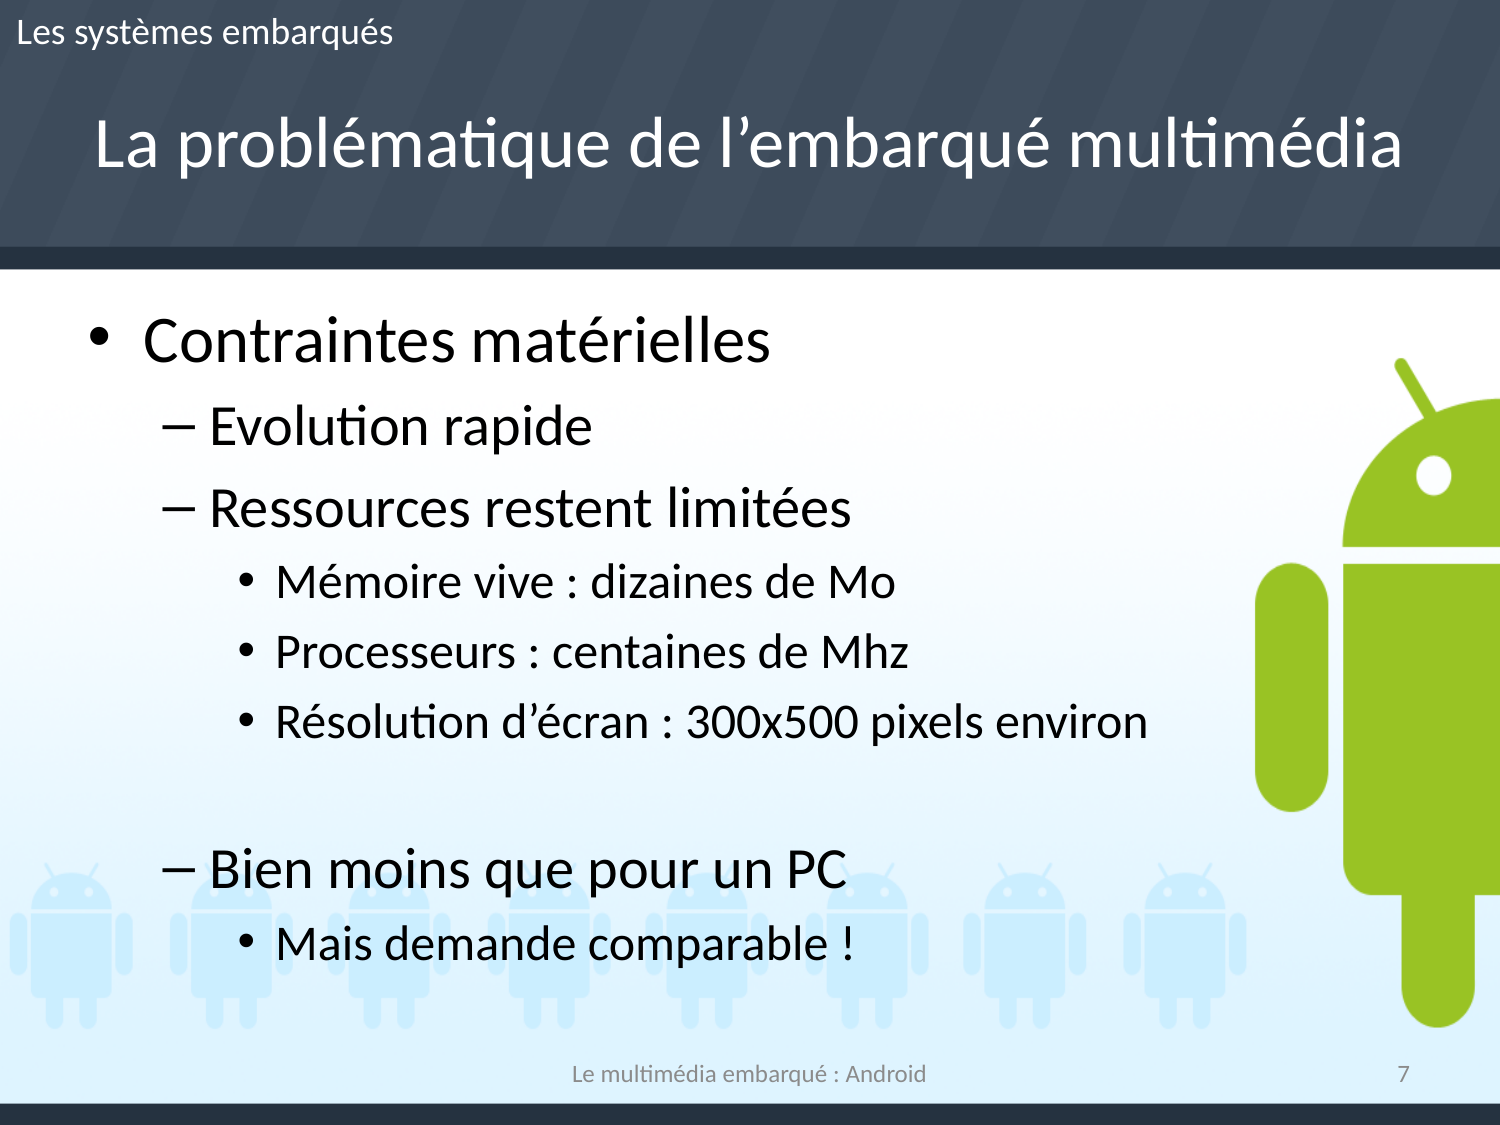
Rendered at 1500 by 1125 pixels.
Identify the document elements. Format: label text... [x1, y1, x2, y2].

slide_number 7 [1074, 1042, 1425, 1103]
picture [0, 0, 1500, 1125]
footer Le multimédia embarqué : Android [512, 1042, 988, 1103]
list Contraintes matérielles Evolution rapide Ressources restent limitées Mémoire vive : dizaines de Mo Processeurs : centaines de Mhz Résolution d’écran : 300x500 pixels environ Bien moins que pour un PC Mais demande comparable ! [72, 288, 1423, 1031]
title La problématique de l’embarqué multimédia [75, 45, 1425, 233]
text_box Les systèmes embarqués [1, 0, 410, 60]
